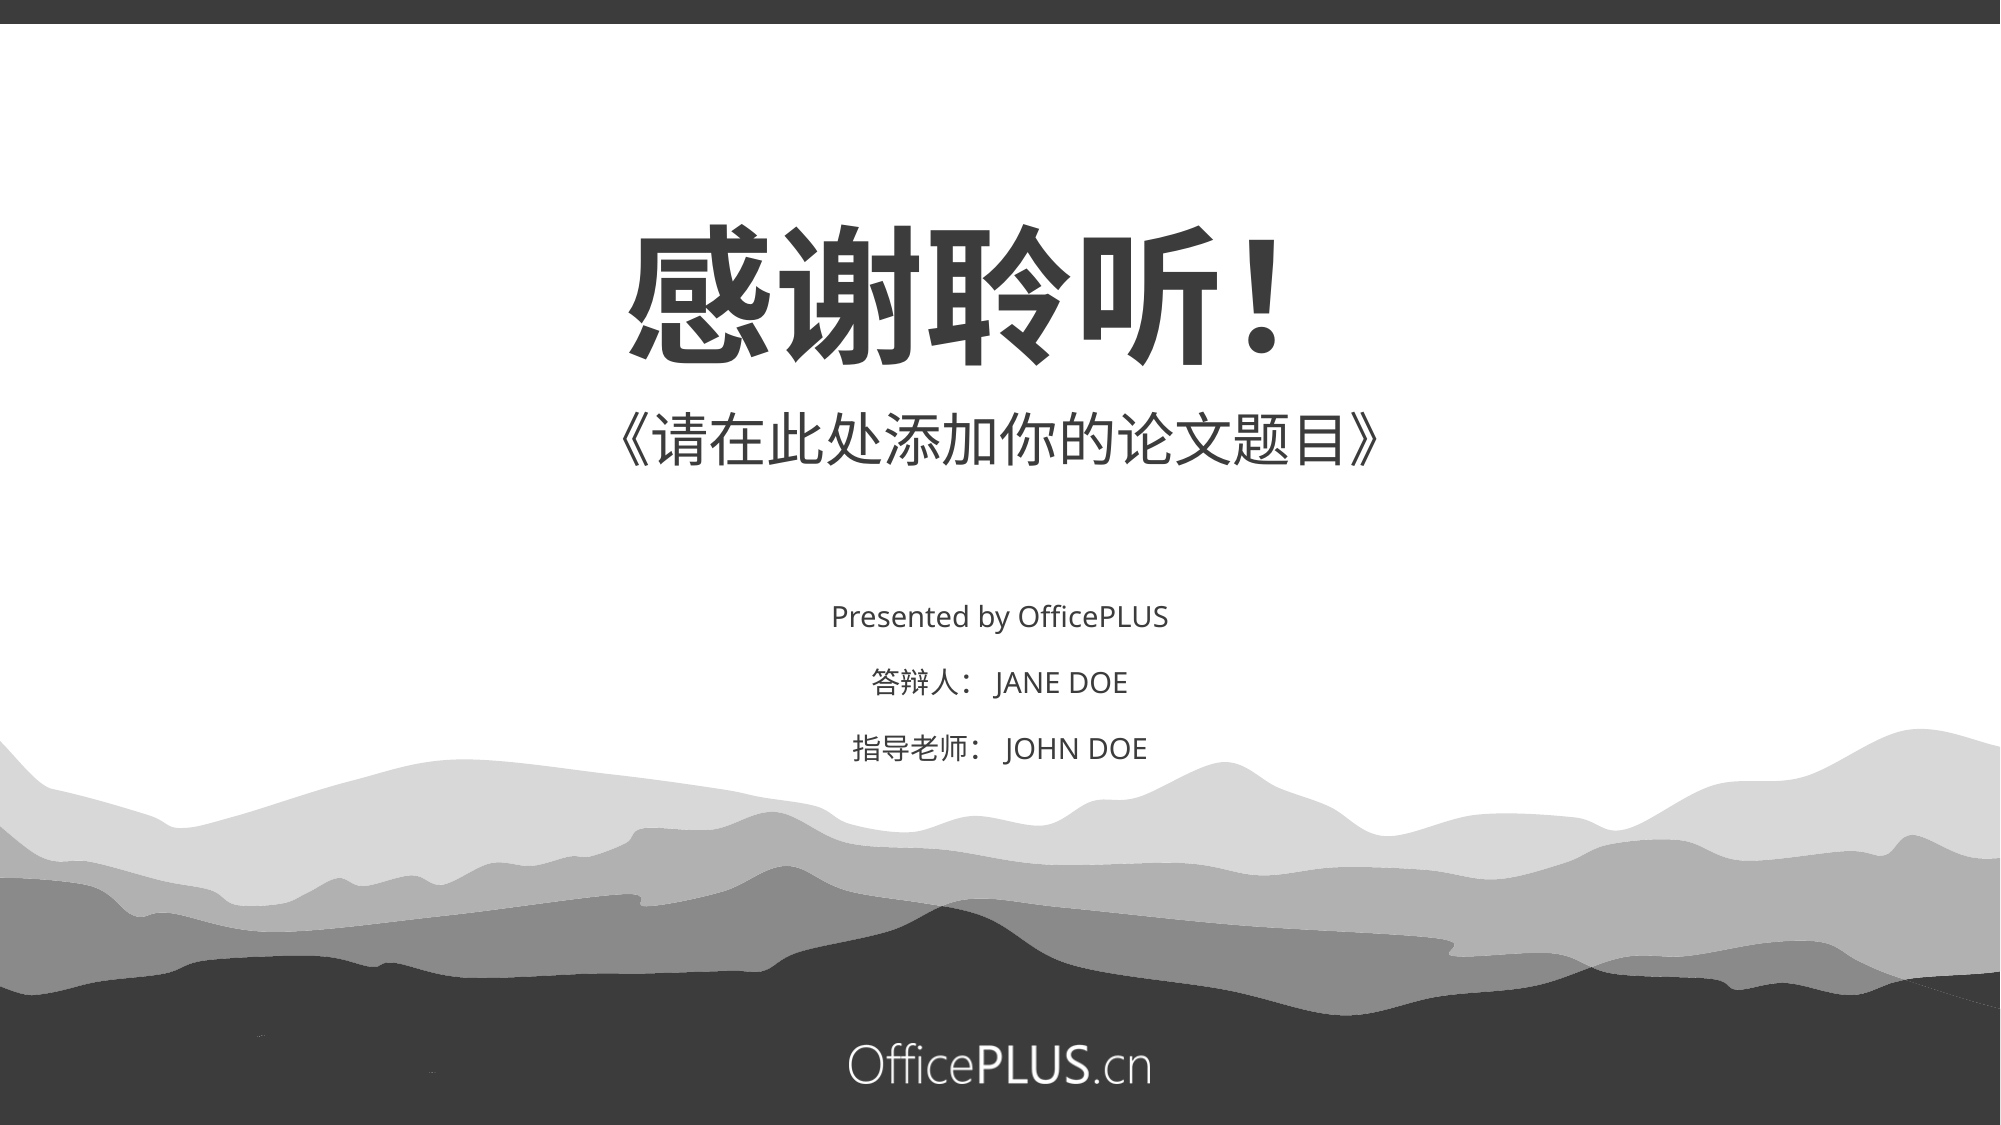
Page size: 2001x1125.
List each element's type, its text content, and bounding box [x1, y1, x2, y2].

list Presented by OfficePLUS 答辩人：JANE DOE 指导老师：JOHN DOE [377, 580, 1623, 807]
picture [849, 1043, 1150, 1084]
list 《请在此处添加你的论文题目》 [377, 403, 1623, 498]
list 感谢聆听！ [377, 215, 1623, 386]
